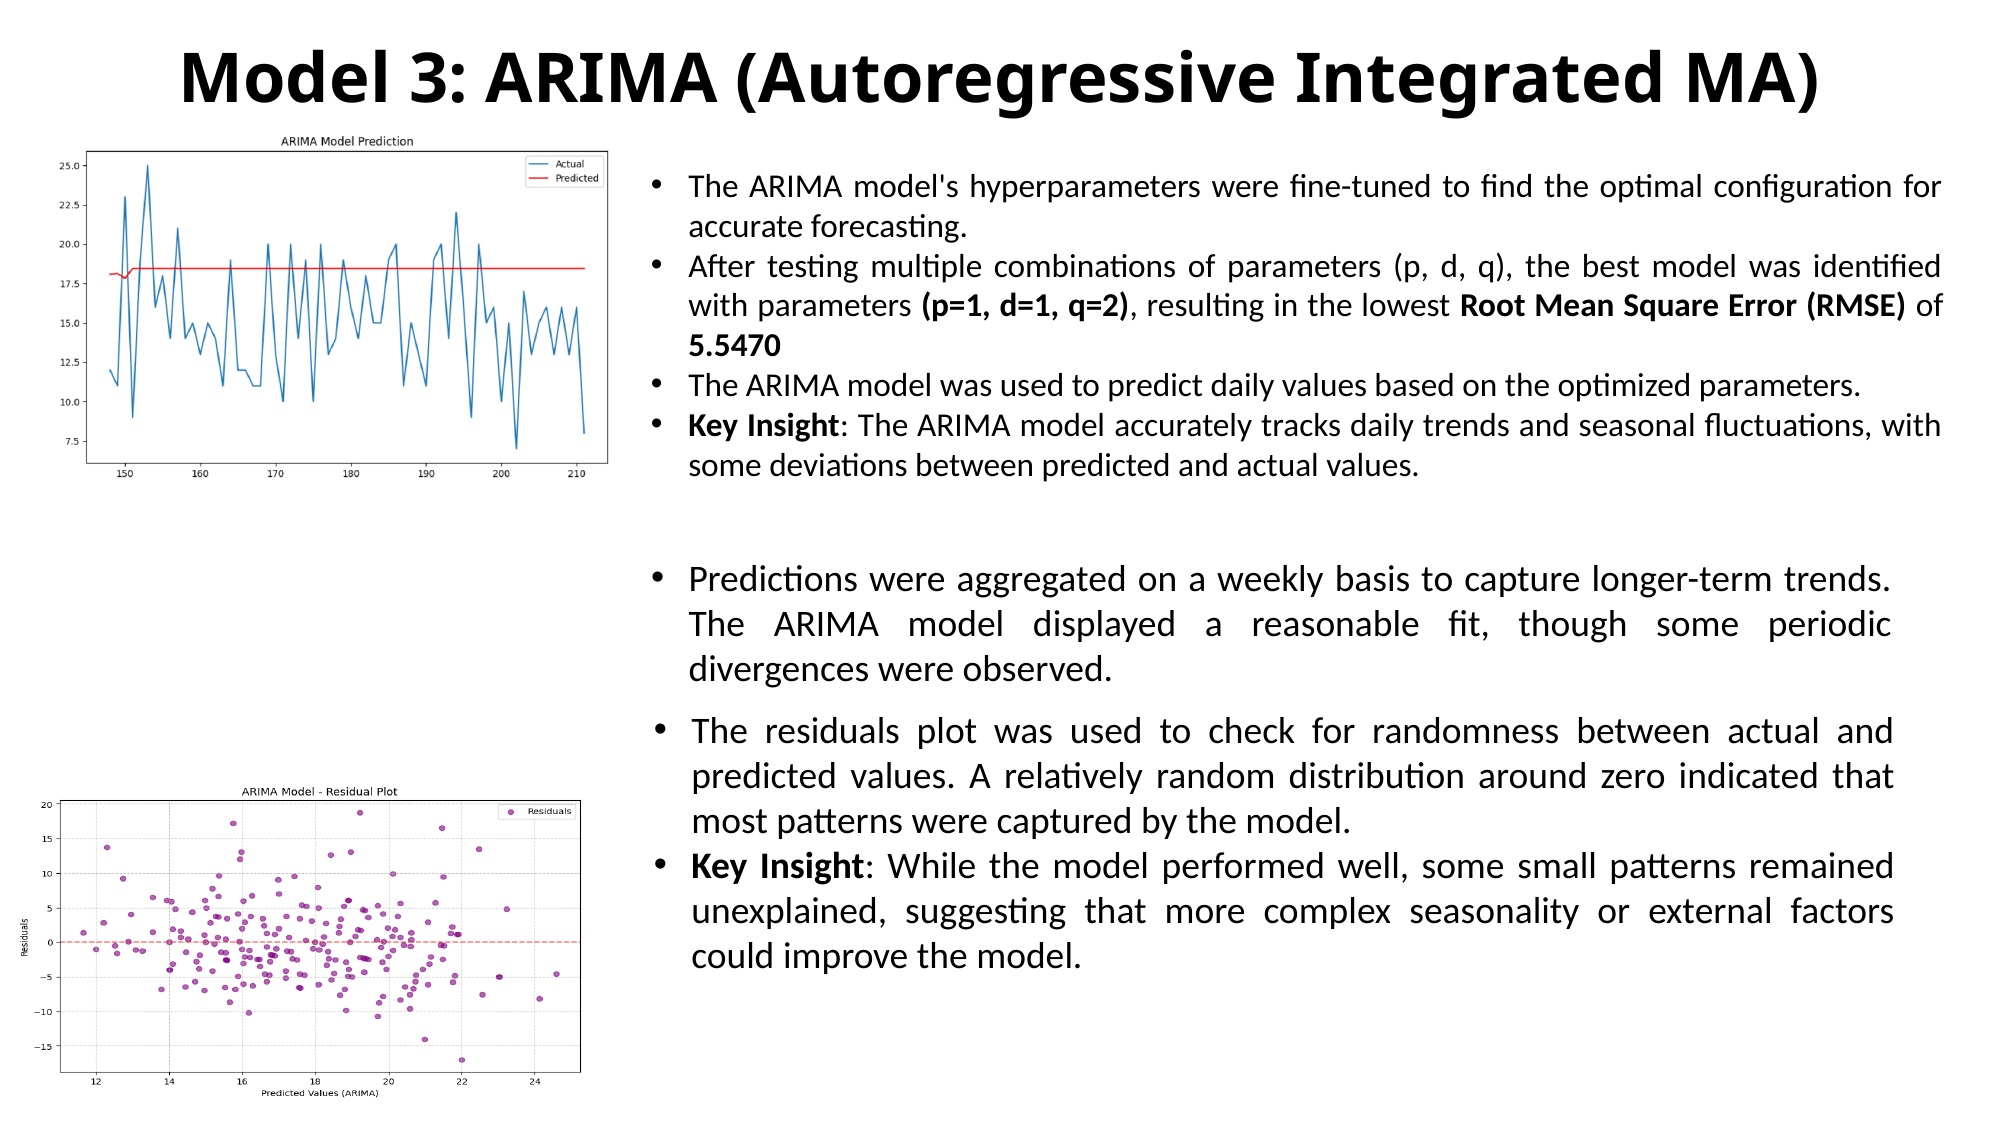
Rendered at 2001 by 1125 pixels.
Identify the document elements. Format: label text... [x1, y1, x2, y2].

title Model 3: ARIMA (Autoregressive Integrated MA) [103, 15, 1897, 145]
picture [41, 127, 639, 481]
text_box The ARIMA model's hyperparameters were fine-tuned to find the optimal configuration for accurate forecasting. After testing multiple combinations of parameters (p, d, q), the best model was identified with parameters (p=1, d=1, q=2), resulting in the lowest Root Mean Square Error (RMSE) of 5.5470 The ARIMA model was used to predict daily values based on the optimized parameters. Key Insight: The ARIMA model accurately tracks daily trends and seasonal fluctuations, with some deviations between predicted and actual values. [635, 156, 1959, 491]
text_box Predictions were aggregated on a weekly basis to capture longer-term trends. The ARIMA model displayed a reasonable fit, though some periodic divergences were observed. [635, 546, 1908, 697]
picture [13, 781, 586, 1104]
text_box The residuals plot was used to check for randomness between actual and predicted values. A relatively random distribution around zero indicated that most patterns were captured by the model. Key Insight: While the model performed well, some small patterns remained unexplained, suggesting that more complex seasonality or external factors could improve the model. [639, 698, 1911, 984]
